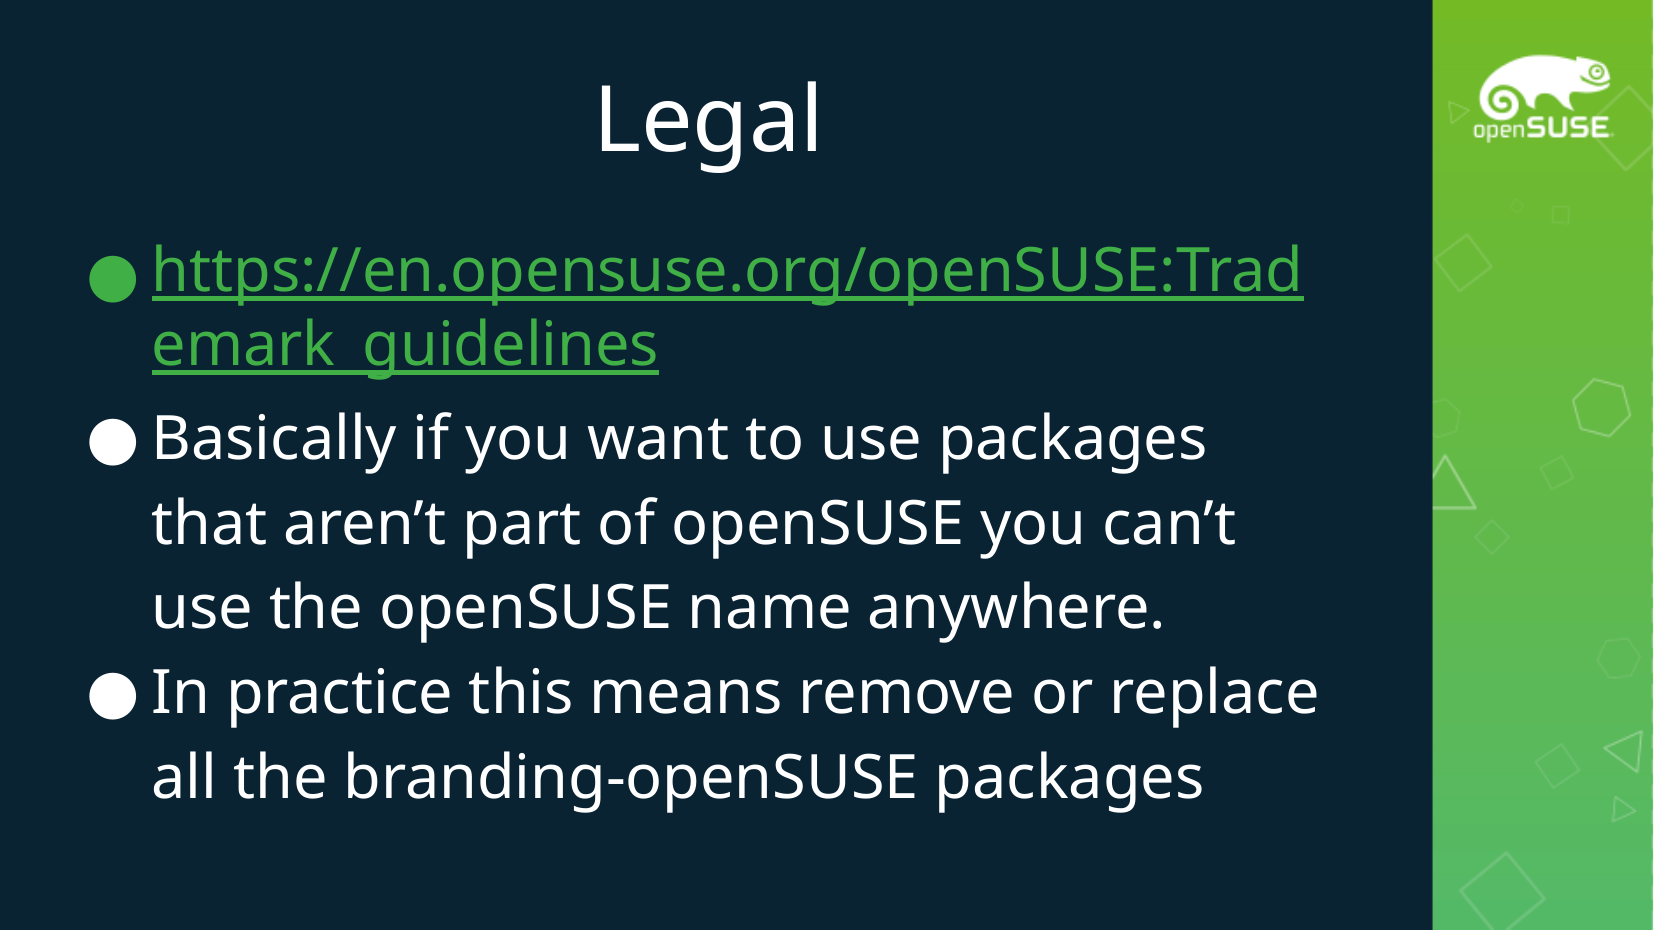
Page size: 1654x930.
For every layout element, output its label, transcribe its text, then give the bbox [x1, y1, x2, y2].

list https://en.opensuse.org/openSUSE:Trademark_guidelines Basically if you want to use packages that aren’t part of openSUSE you can’t use the openSUSE name anywhere. In practice this means remove or replace all the branding-openSUSE packages [82, 217, 1335, 814]
picture [0, 0, 1654, 930]
title Legal [82, 37, 1335, 193]
